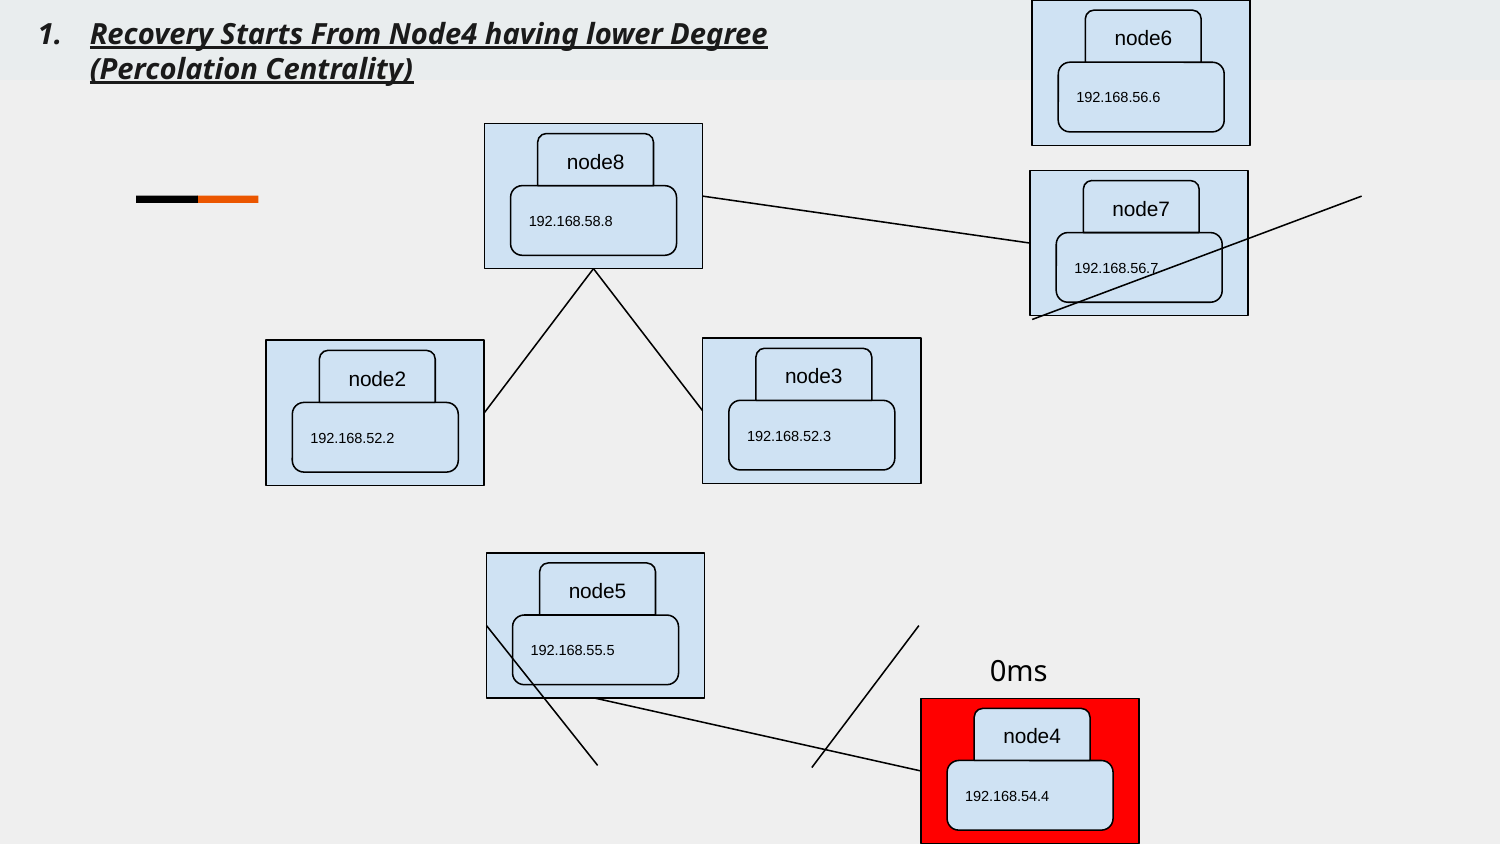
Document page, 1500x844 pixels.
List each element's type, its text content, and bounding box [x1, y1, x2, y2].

text_box node2 [319, 350, 436, 403]
text_box [1030, 170, 1249, 316]
text_box 192.168.56.6 [1058, 62, 1225, 132]
text_box 192.168.55.5 [512, 615, 679, 685]
text_box 0ms [975, 637, 1108, 689]
text_box 192.168.56.7 [1056, 232, 1223, 303]
text_box [486, 552, 705, 699]
text_box 192.168.52.3 [728, 400, 895, 470]
text_box 192.168.54.4 [947, 760, 1114, 831]
text_box node5 [539, 562, 656, 615]
text_box node3 [755, 348, 872, 401]
text_box [484, 124, 703, 269]
text_box 192.168.52.2 [292, 402, 459, 473]
text_box [266, 340, 485, 486]
text_box 192.168.58.8 [510, 185, 677, 256]
text_box [702, 338, 921, 484]
text_box node4 [974, 708, 1091, 761]
text_box [920, 698, 1140, 844]
text_box Recovery Starts From Node4 having lower Degree (Percolation Centrality) [0, 0, 862, 124]
text_box [1032, 0, 1251, 146]
text_box node7 [1083, 180, 1200, 233]
text_box node6 [1085, 10, 1202, 63]
text_box node8 [537, 133, 654, 186]
